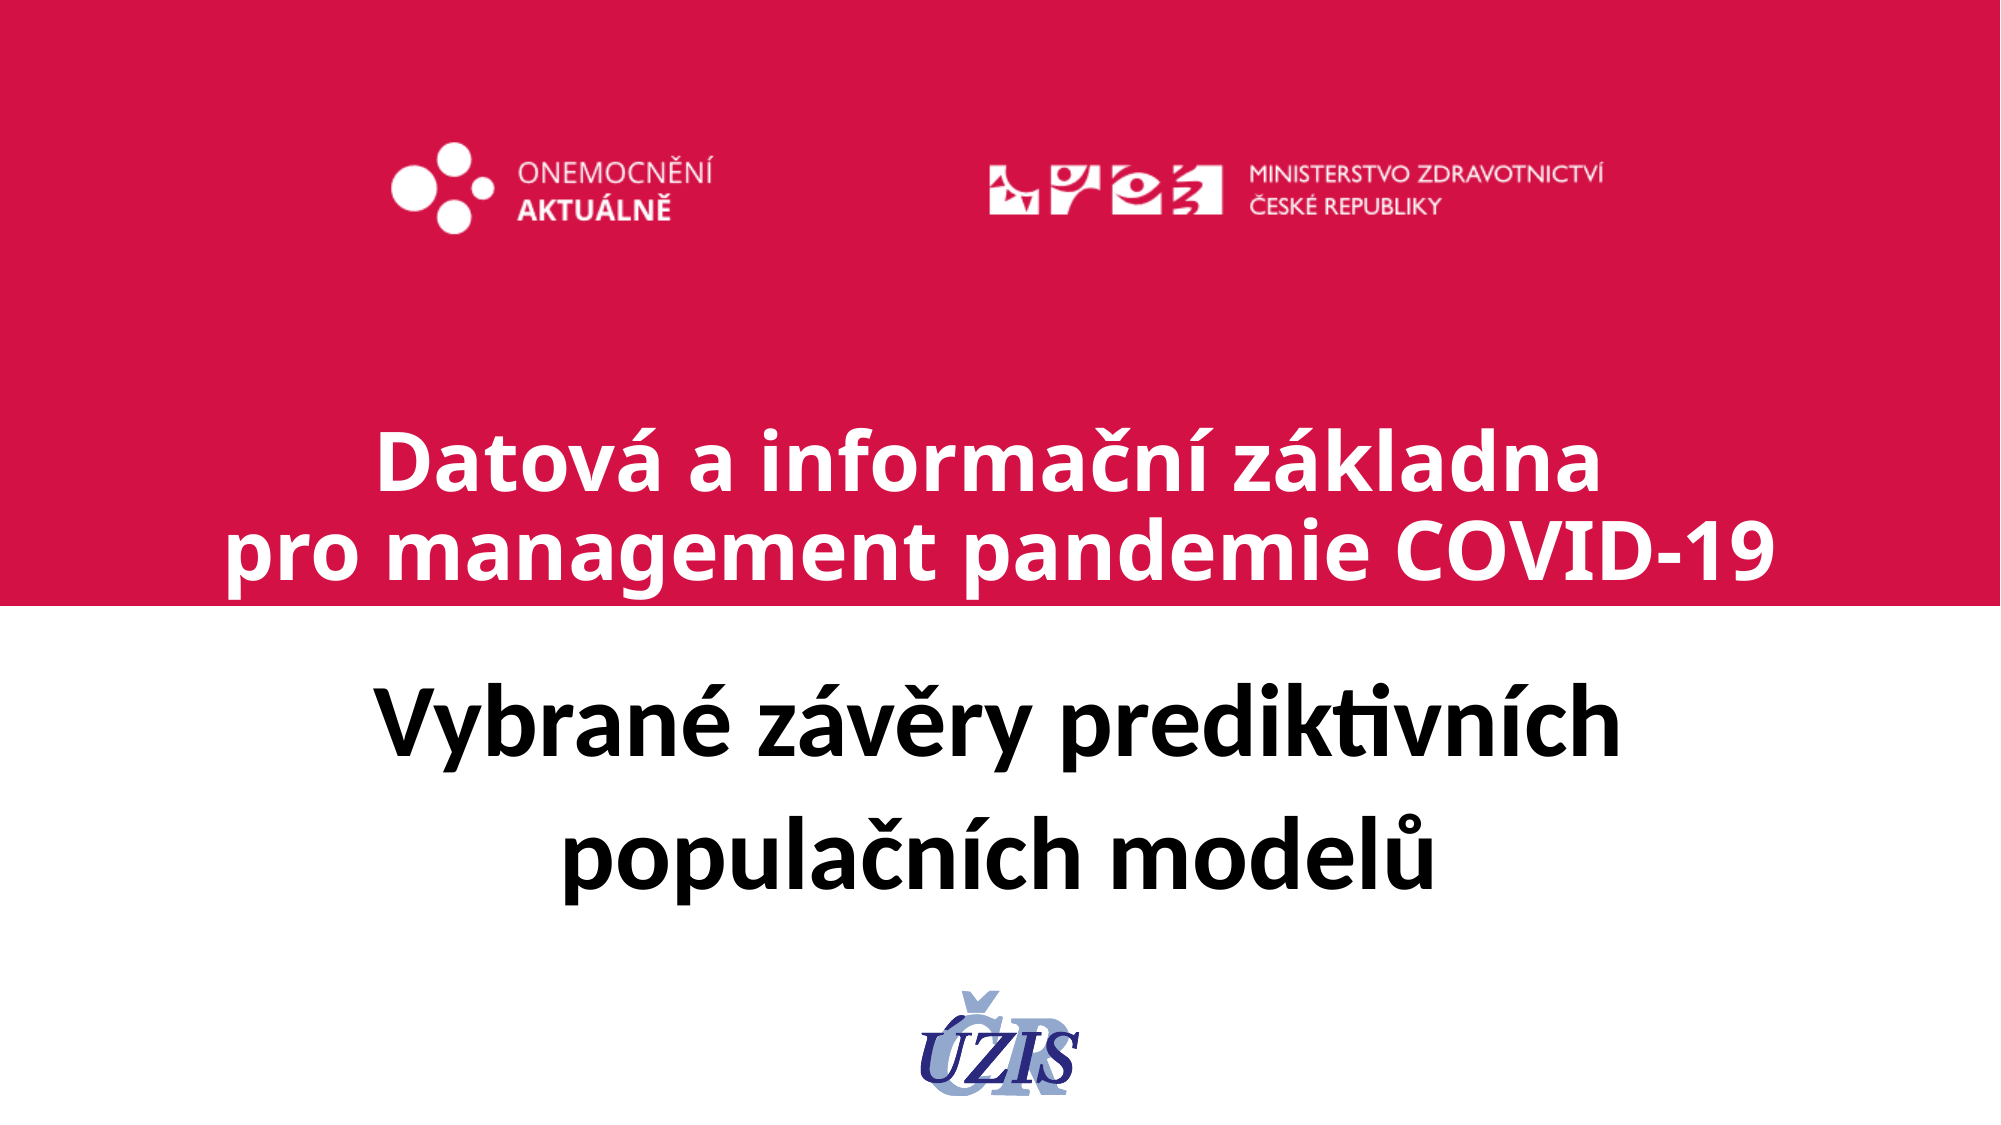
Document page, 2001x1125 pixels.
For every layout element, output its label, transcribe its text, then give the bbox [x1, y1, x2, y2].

title Datová a informační základna pro management pandemie COVID-19 [0, 410, 2000, 606]
subtitle Vybrané závěry prediktivních populačních modelů [48, 605, 1974, 973]
